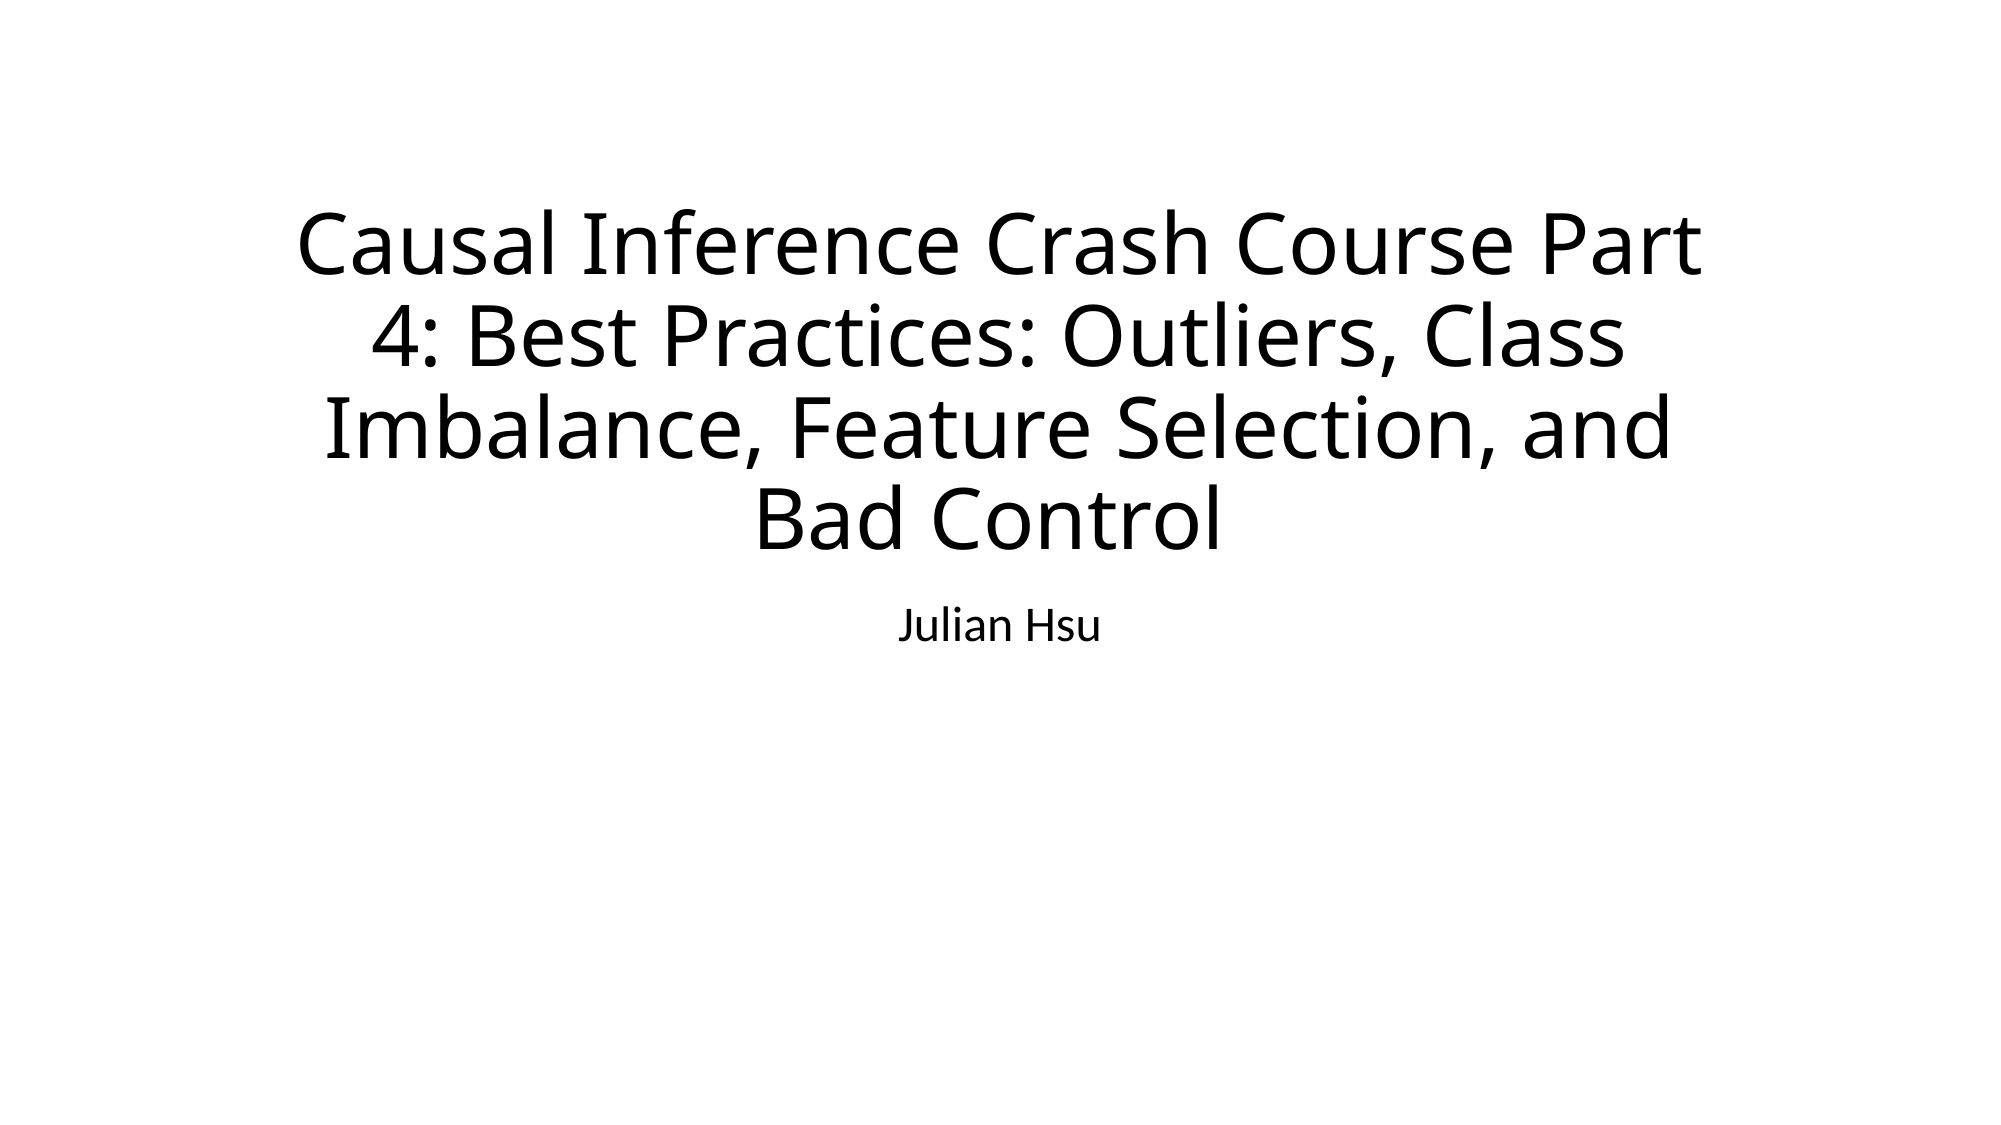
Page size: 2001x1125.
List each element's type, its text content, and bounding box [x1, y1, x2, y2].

title Causal Inference Crash Course Part 4: Best Practices: Outliers, Class Imbalance, Feature Selection, and Bad Control [249, 184, 1750, 576]
subtitle Julian Hsu [249, 590, 1750, 863]
